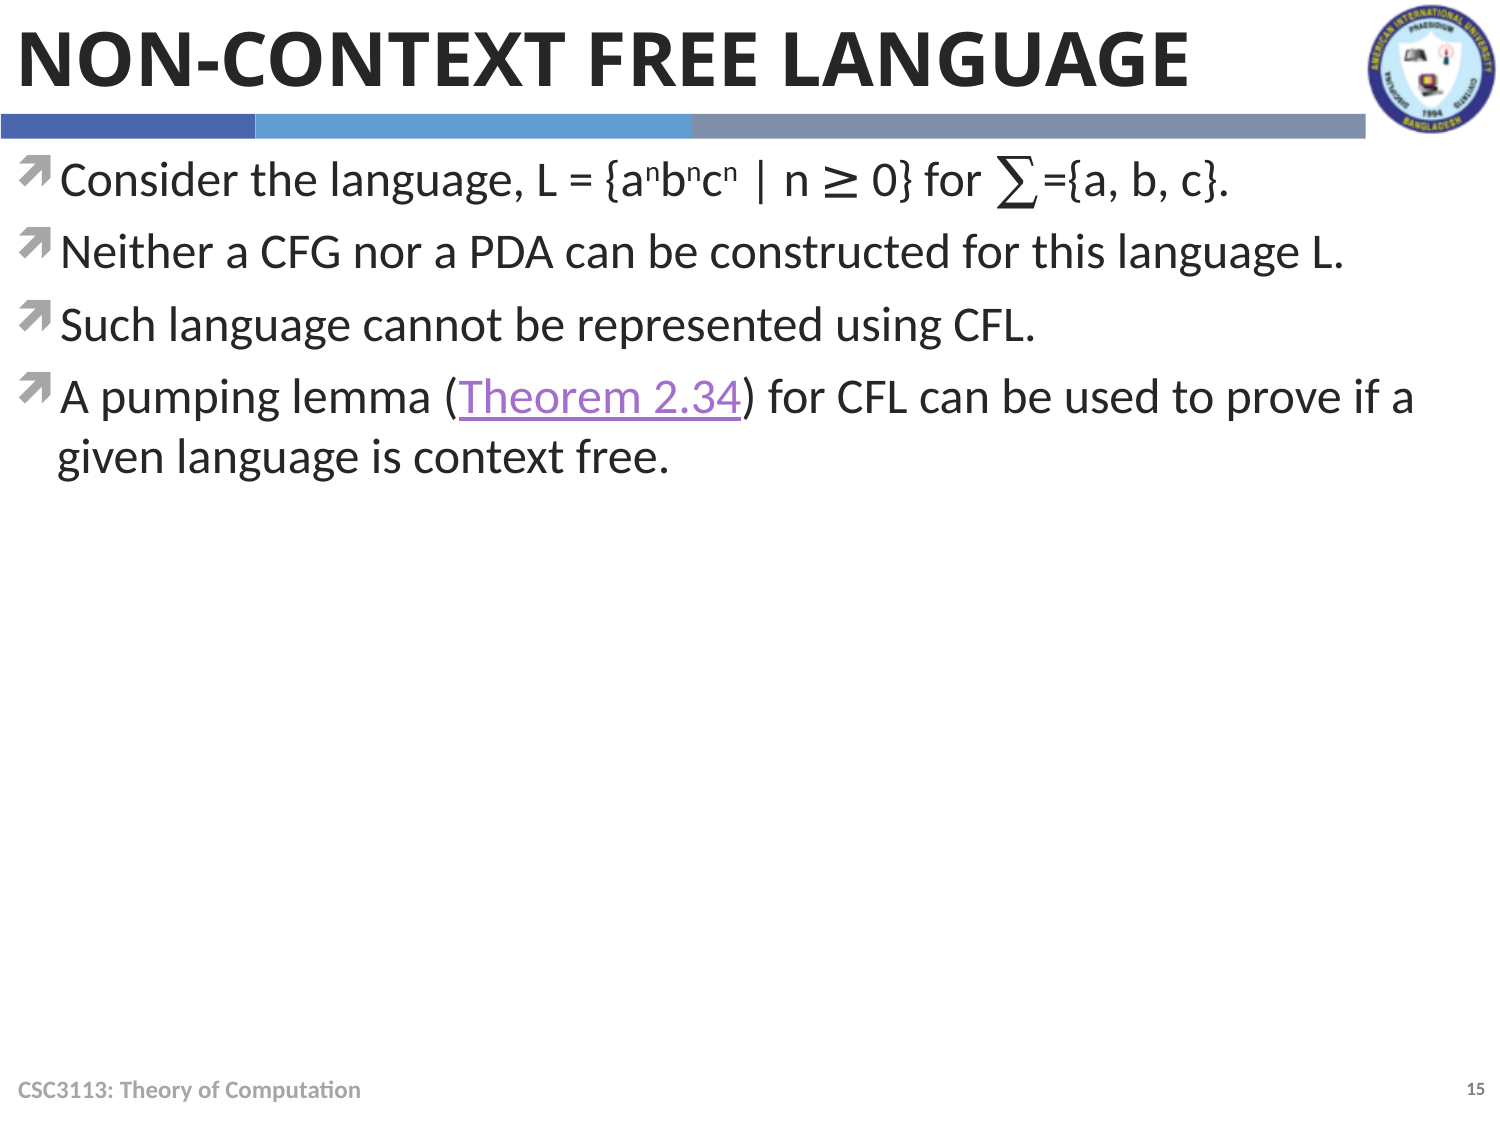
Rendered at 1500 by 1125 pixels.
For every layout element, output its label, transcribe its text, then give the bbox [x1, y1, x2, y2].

picture [1365, 2, 1499, 137]
list Non-Context Free Language [0, 0, 1366, 114]
list Consider the language, L = {anbncn | n ≥ 0} for ∑={a, b, c}. Neither a CFG nor a PDA can be constructed for this language L. Such language cannot be represented using CFL. A pumping lemma (Theorem 2.34) for CFL can be used to prove if a given language is context free. [0, 138, 1499, 1056]
footer CSC3113: Theory of Computation [3, 1058, 1008, 1119]
